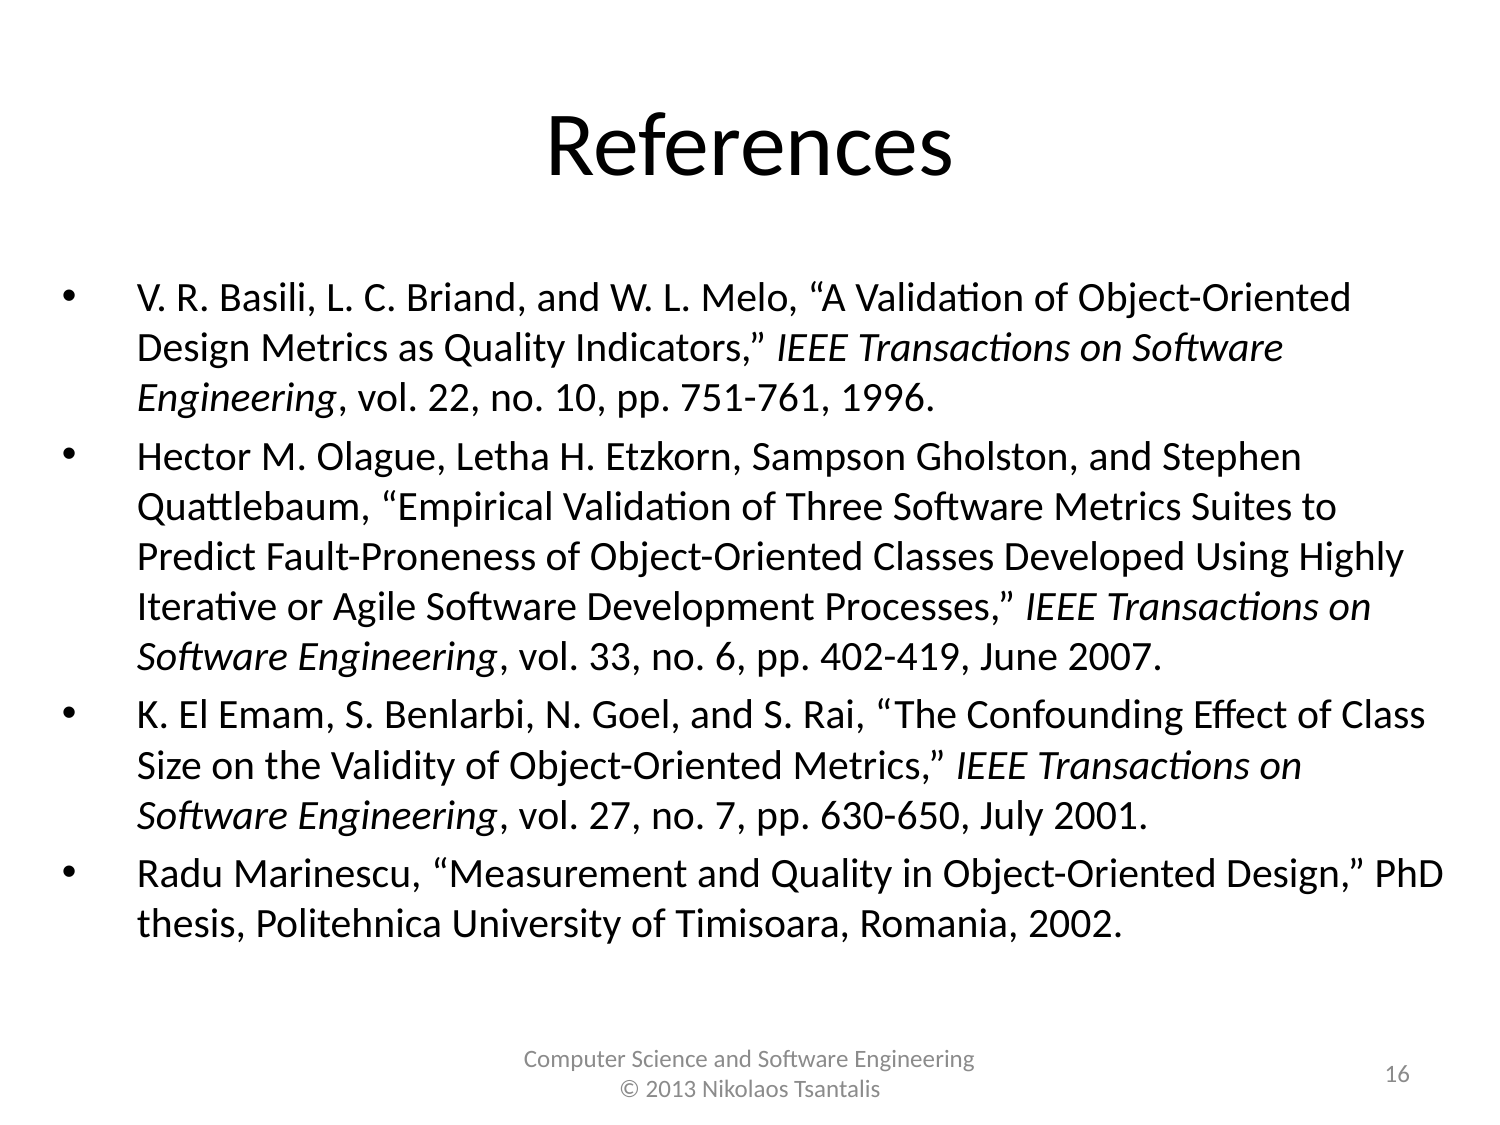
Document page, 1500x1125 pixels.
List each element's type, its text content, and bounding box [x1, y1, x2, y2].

slide_number 16 [1074, 1042, 1425, 1103]
title References [75, 45, 1425, 233]
list V. R. Basili, L. C. Briand, and W. L. Melo, “A Validation of Object-Oriented Design Metrics as Quality Indicators,” IEEE Transactions on Software Engineering, vol. 22, no. 10, pp. 751-761, 1996. Hector M. Olague, Letha H. Etzkorn, Sampson Gholston, and Stephen Quattlebaum, “Empirical Validation of Three Software Metrics Suites to Predict Fault-Proneness of Object-Oriented Classes Developed Using Highly Iterative or Agile Software Development Processes,” IEEE Transactions on Software Engineering, vol. 33, no. 6, pp. 402-419, June 2007. K. El Emam, S. Benlarbi, N. Goel, and S. Rai, “The Confounding Effect of Class Size on the Validity of Object-Oriented Metrics,” IEEE Transactions on Software Engineering, vol. 27, no. 7, pp. 630-650, July 2001. Radu Marinescu, “Measurement and Quality in Object-Oriented Design,” PhD thesis, Politehnica University of Timisoara, Romania, 2002. [37, 262, 1463, 1005]
